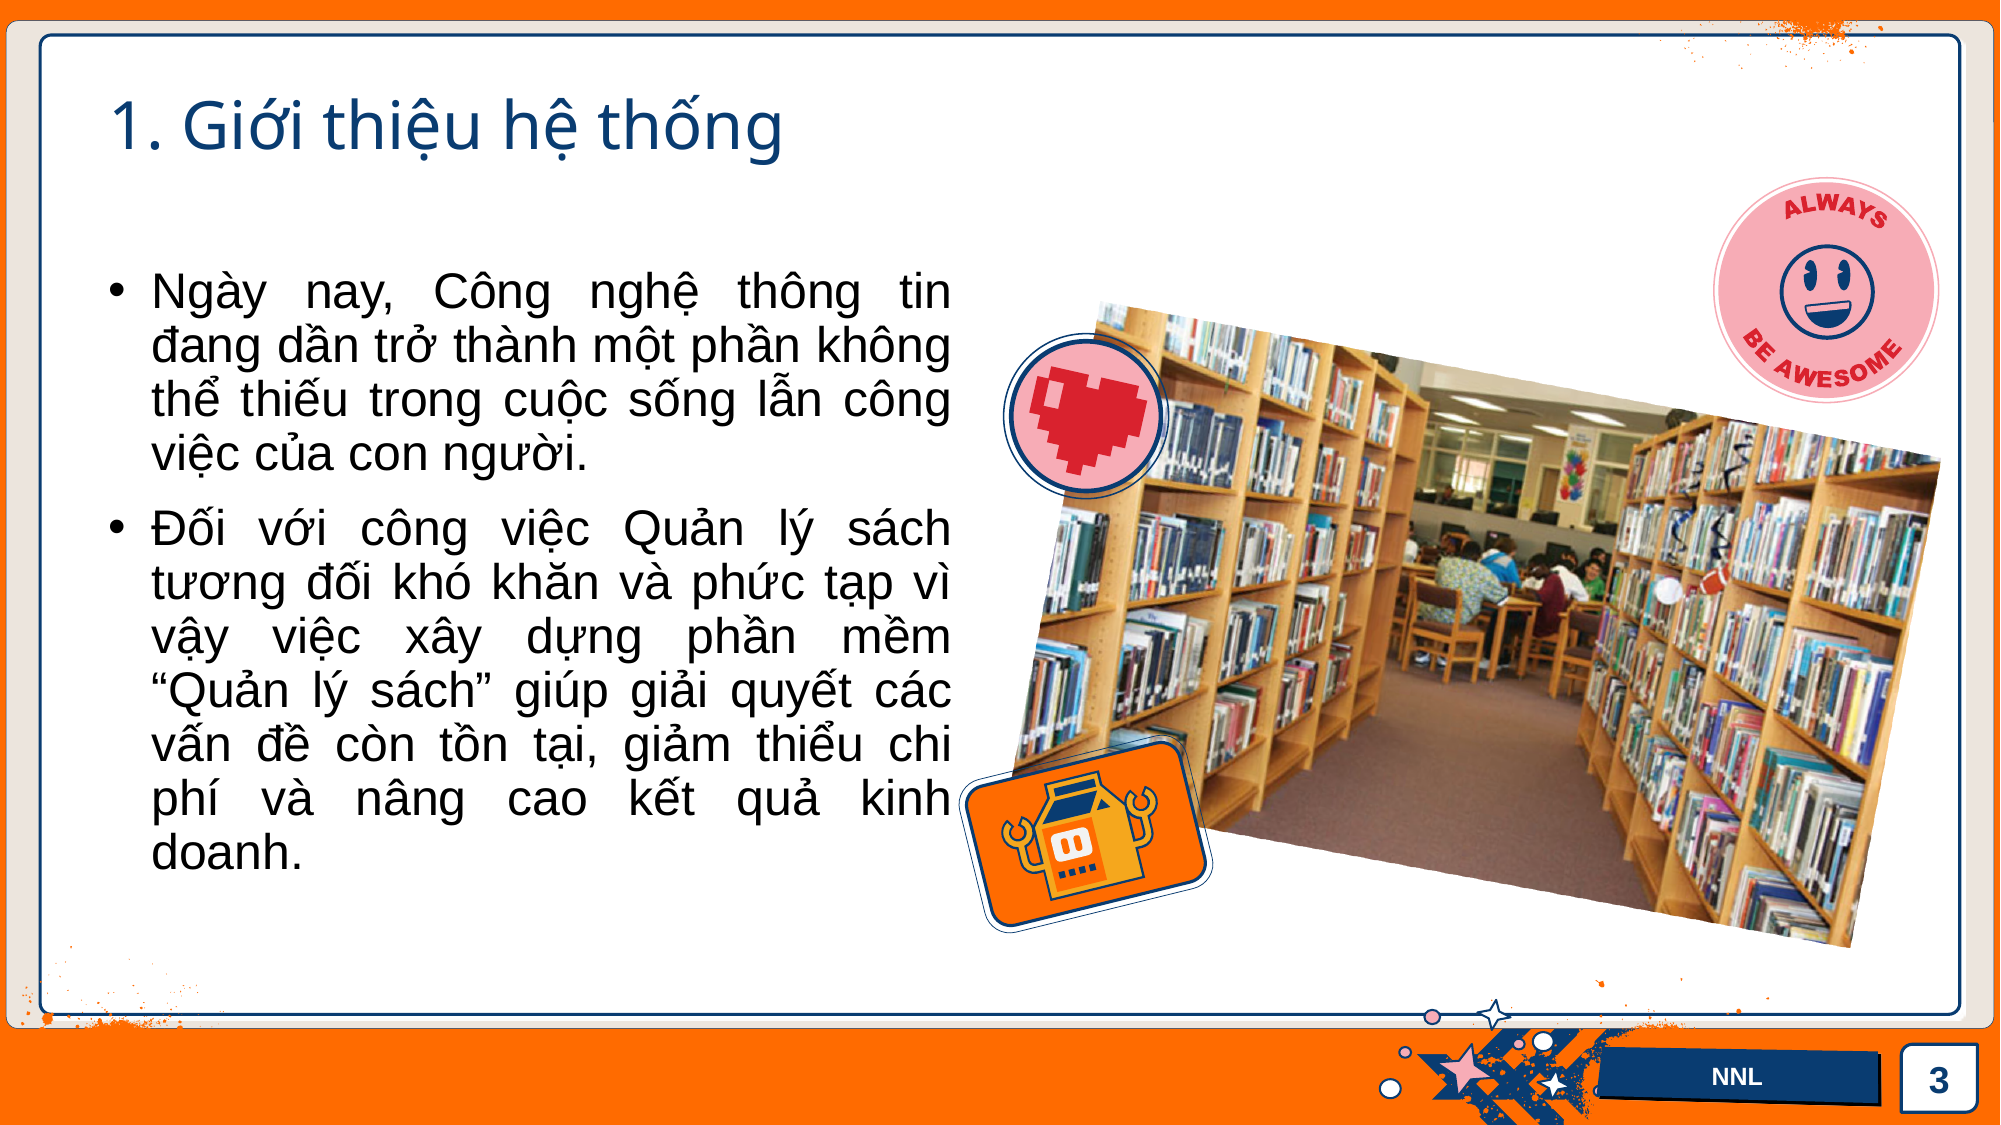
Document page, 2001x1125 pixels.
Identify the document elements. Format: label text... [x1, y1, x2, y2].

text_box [1711, 175, 1940, 404]
picture [1017, 302, 1941, 948]
slide_number 3 [1899, 1042, 1979, 1114]
list Ngày nay, Công nghệ thông tin đang dần trở thành một phần không thể thiếu trong cuộc sống lẫn công việc của con người. Đối với công việc Quản lý sách tương đối khó khăn và phức tạp vì vậy việc xây dựng phần mềm “Quản lý sách” giúp giải quyết các vấn đề còn tồn tại, giảm thiểu chi phí và nâng cao kết quả kinh doanh. [108, 265, 953, 981]
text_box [1002, 332, 1169, 499]
title 1. Giới thiệu hệ thống [108, 91, 1891, 165]
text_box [968, 754, 1202, 913]
